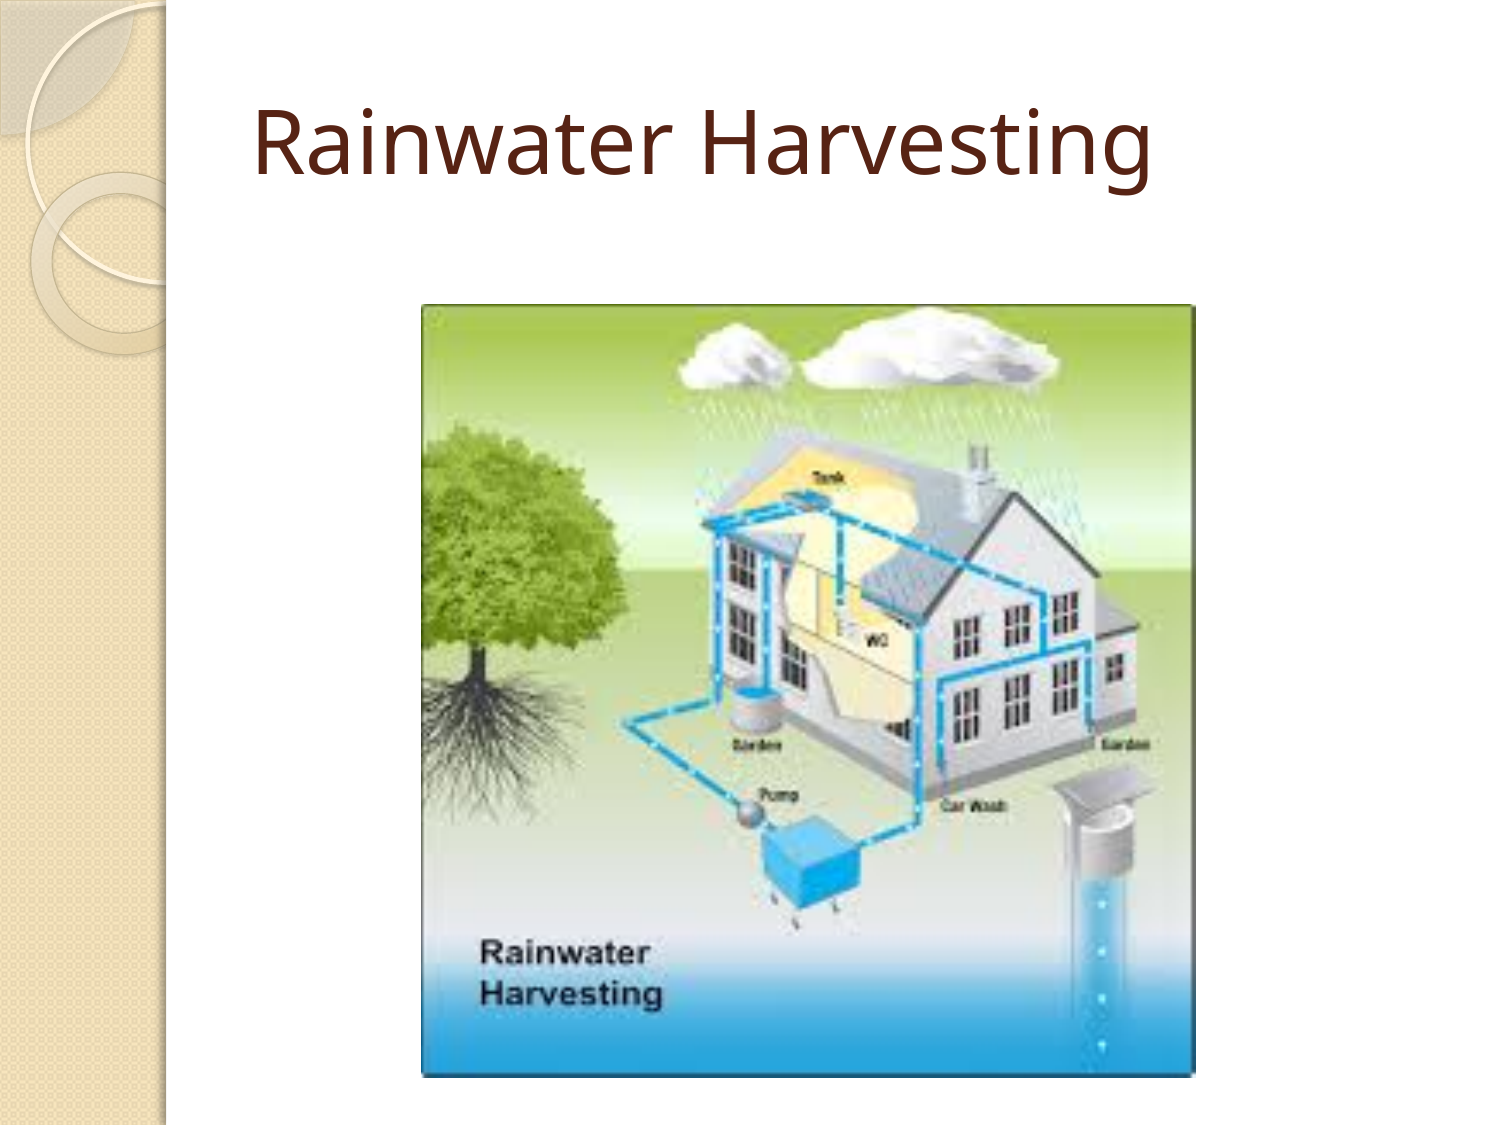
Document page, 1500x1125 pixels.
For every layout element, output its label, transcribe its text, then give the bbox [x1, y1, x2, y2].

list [421, 304, 1196, 1079]
title Rainwater Harvesting [235, 45, 1466, 233]
